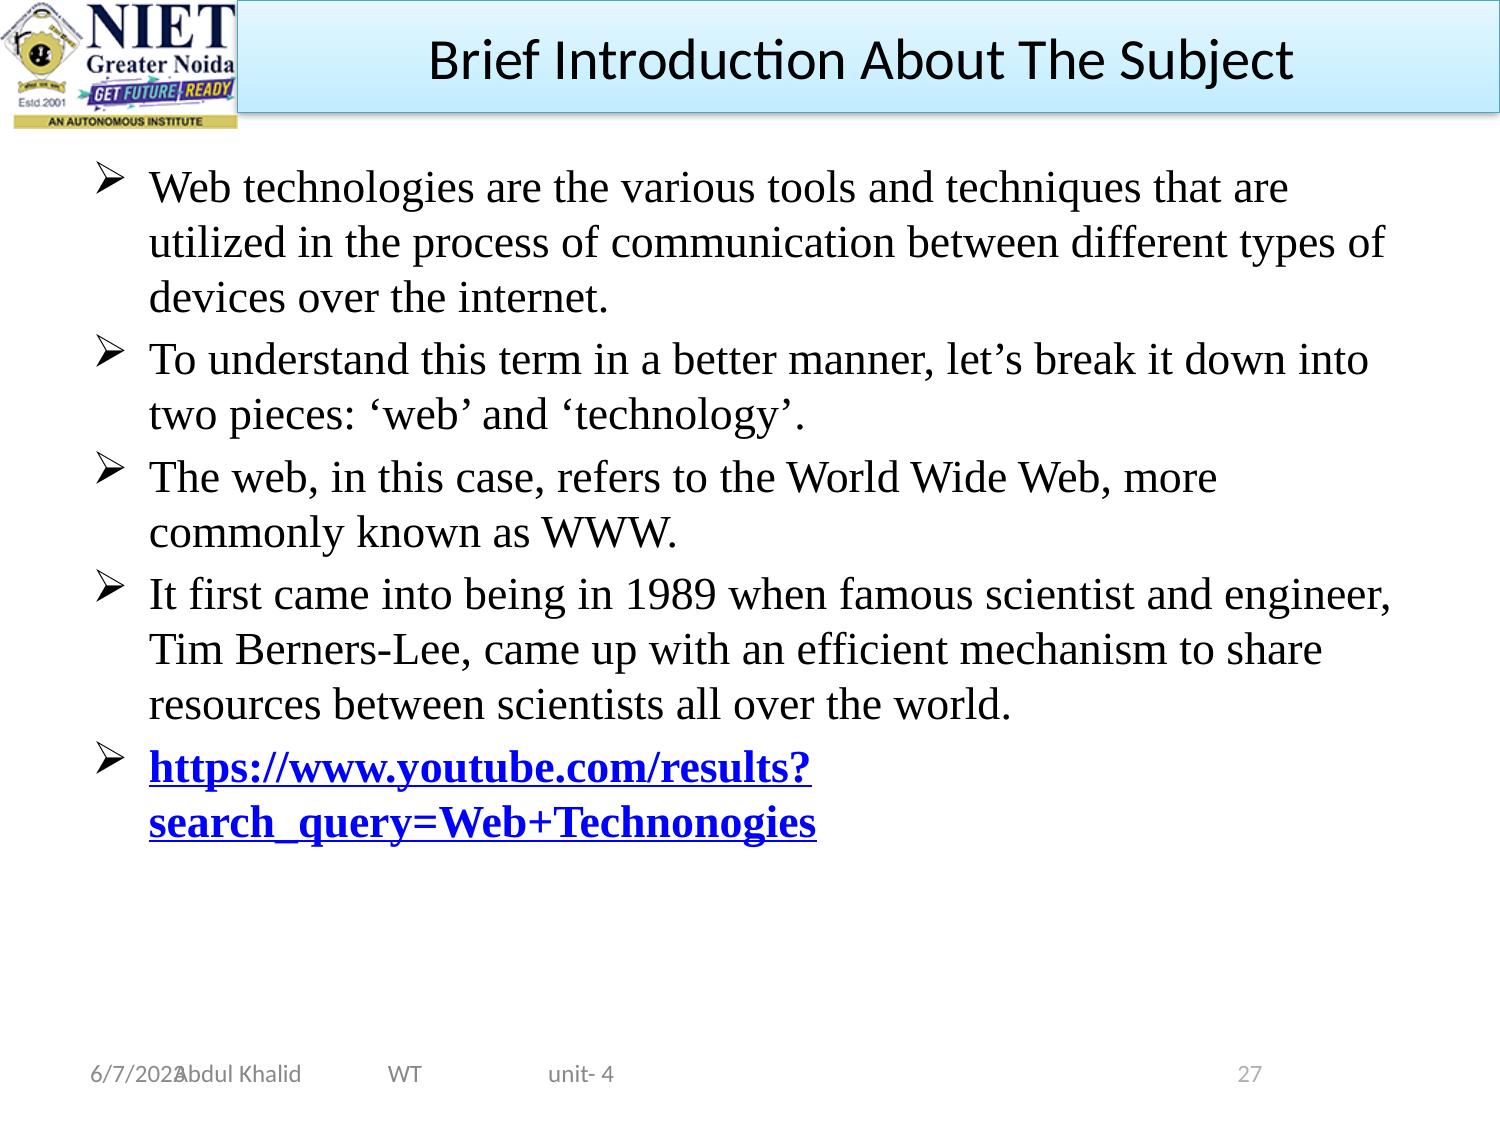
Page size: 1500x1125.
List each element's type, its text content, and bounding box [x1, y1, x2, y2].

picture [0, 2, 238, 129]
list Web technologies are the various tools and techniques that are utilized in the process of communication between different types of devices over the internet. To understand this term in a better manner, let’s break it down into two pieces: ‘web’ and ‘technology’. The web, in this case, refers to the World Wide Web, more commonly known as WWW. It first came into being in 1989 when famous scientist and engineer, Tim Berners-Lee, came up with an efficient mechanism to share resources between scientists all over the world. https://www.youtube.com/results?search_query=Web+Technonogies [77, 148, 1428, 1027]
slide_number 27 [1074, 1042, 1425, 1103]
footer Abdul Khalid WT unit- 4 [425, 1042, 1074, 1103]
text_box Brief Introduction About The Subject [237, 0, 1500, 113]
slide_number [75, 1042, 425, 1103]
